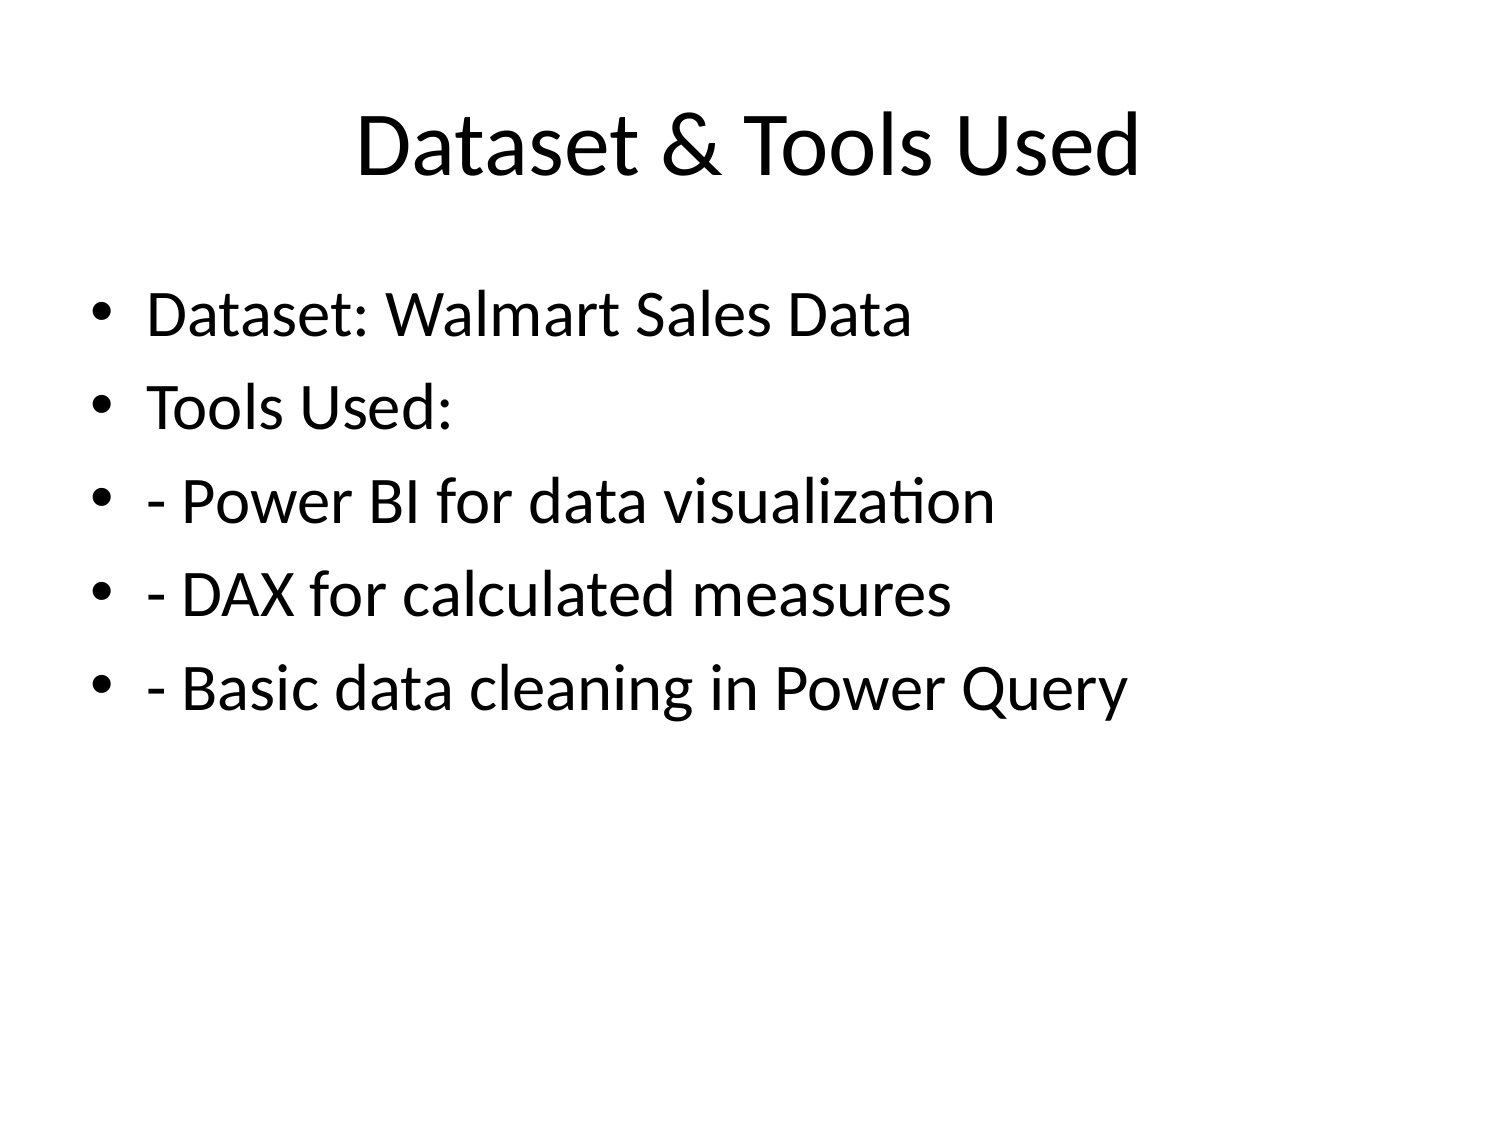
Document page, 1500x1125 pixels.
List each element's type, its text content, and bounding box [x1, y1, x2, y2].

title Dataset & Tools Used [75, 45, 1425, 233]
list Dataset: Walmart Sales Data Tools Used: - Power BI for data visualization - DAX for calculated measures - Basic data cleaning in Power Query [75, 262, 1425, 1005]
